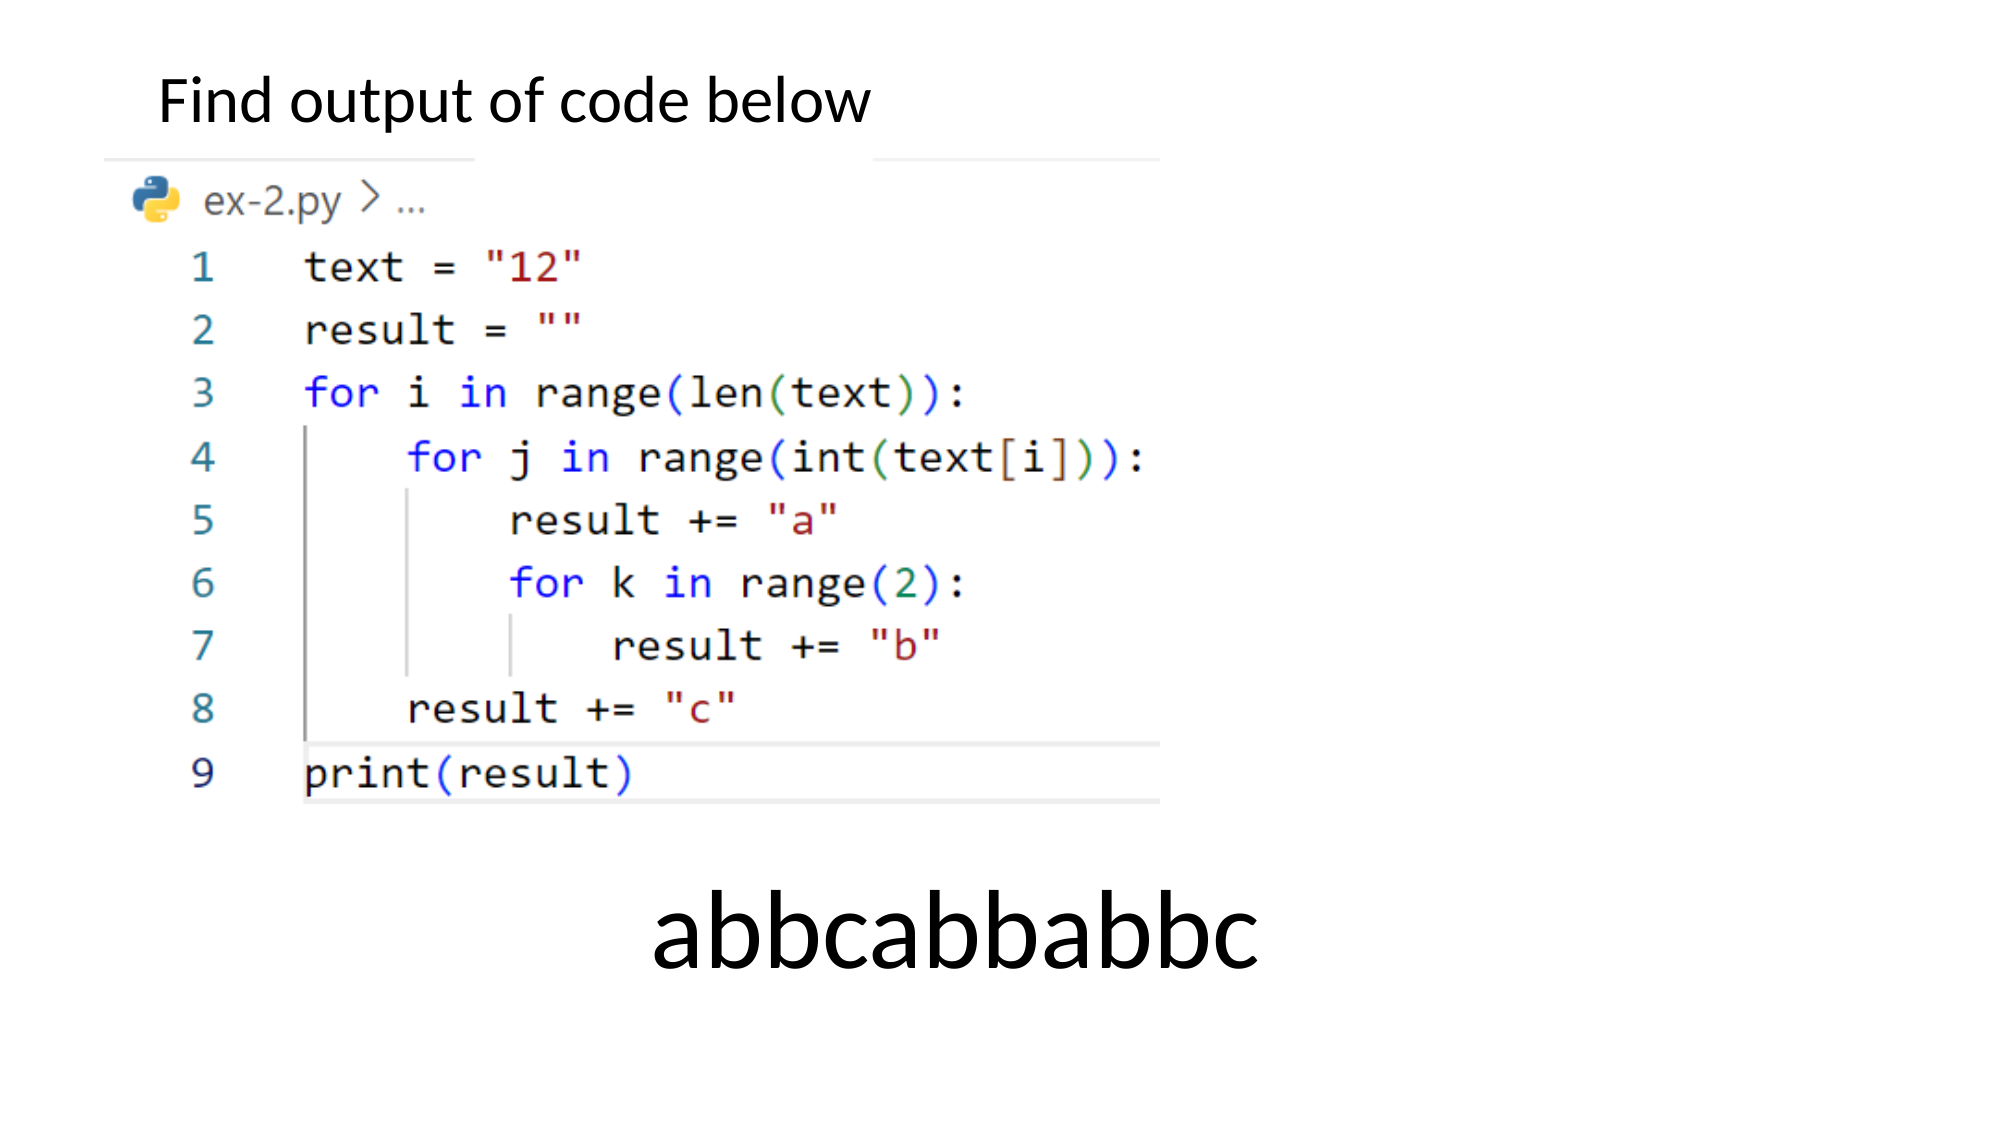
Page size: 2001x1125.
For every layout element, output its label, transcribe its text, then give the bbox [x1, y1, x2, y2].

text_box abbcabbabbc [635, 848, 1276, 999]
picture [104, 157, 1160, 834]
text_box Find output of code below [143, 47, 888, 143]
